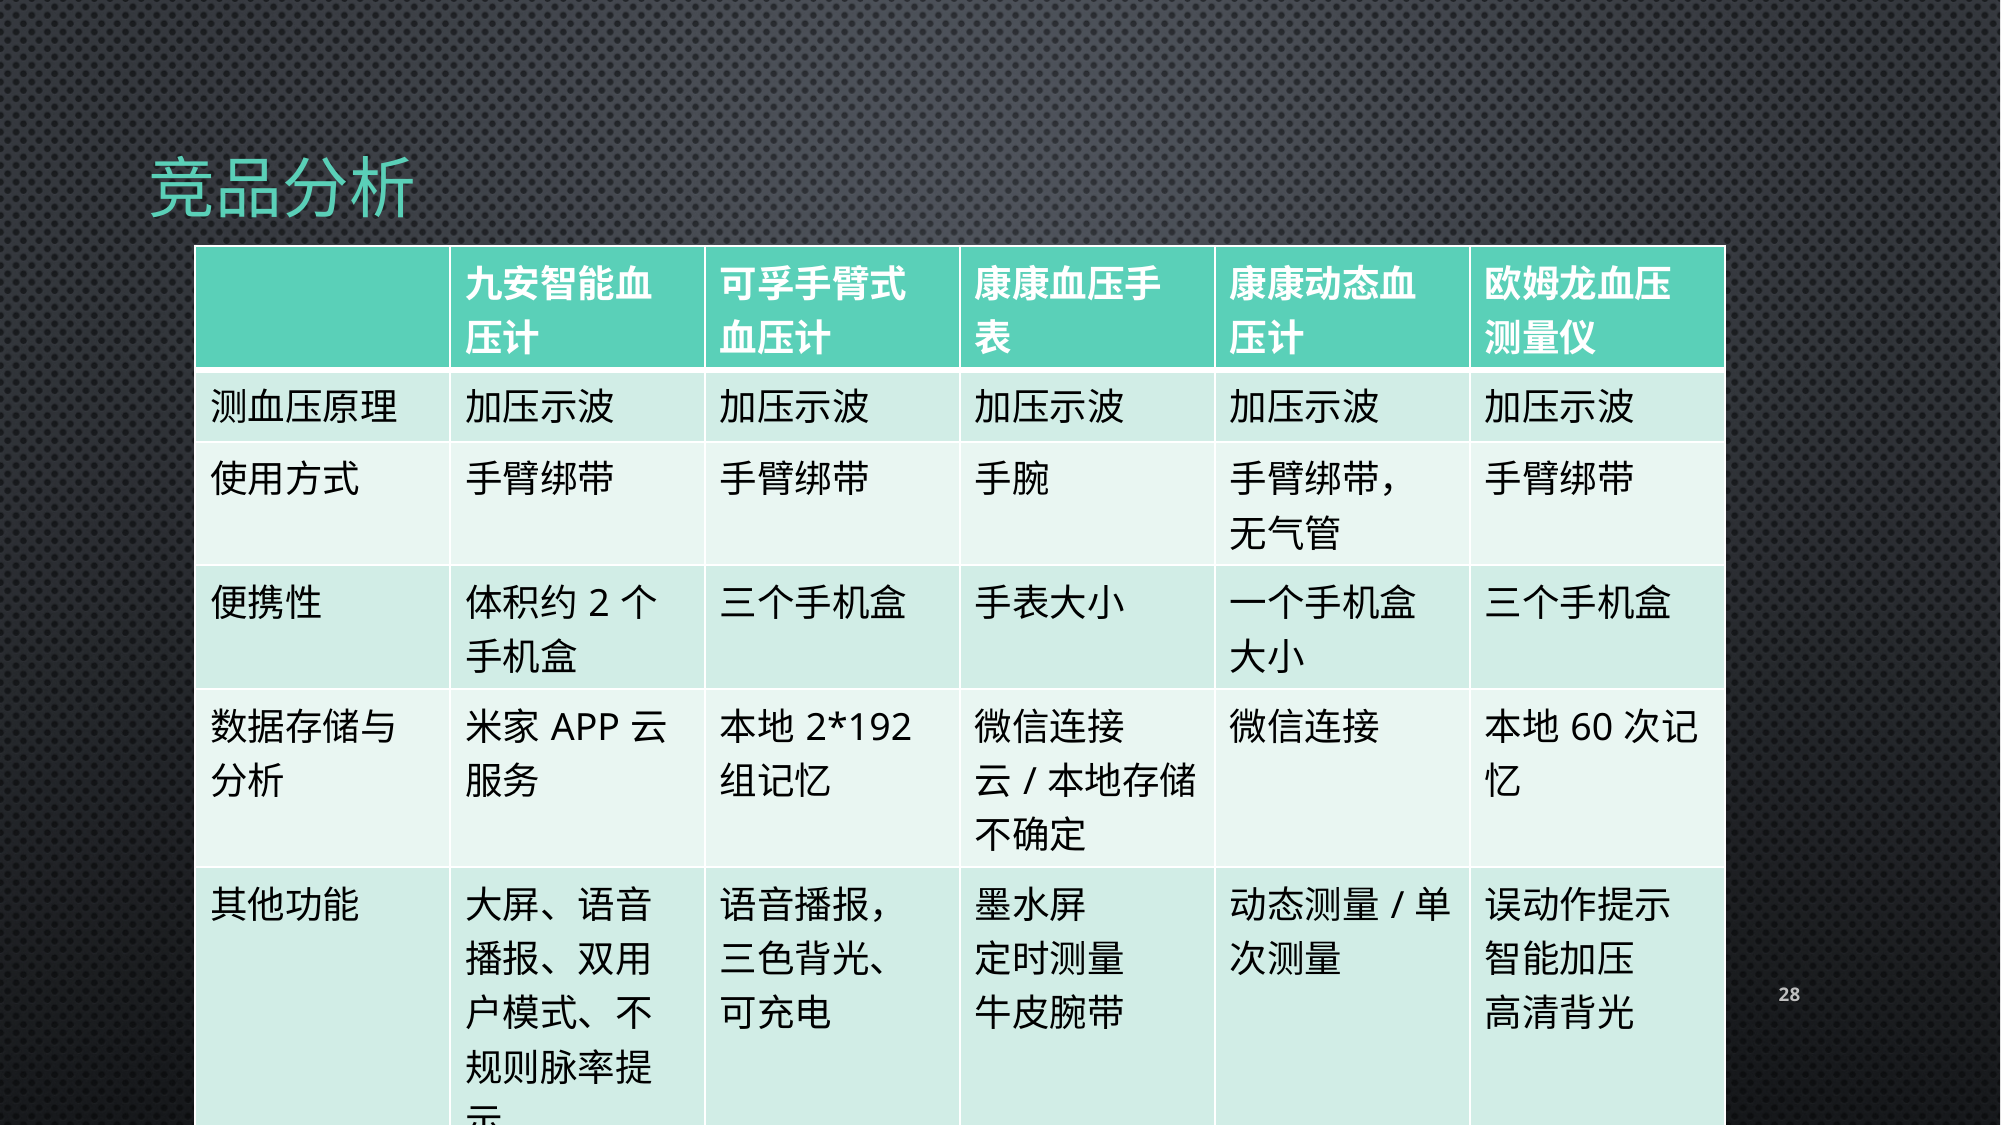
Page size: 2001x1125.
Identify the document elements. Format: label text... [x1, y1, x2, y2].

table_cell 三个手机盒 [1471, 566, 1724, 688]
table_cell 手腕 [961, 443, 1214, 564]
table_cell 三个手机盒 [706, 566, 959, 688]
table_cell 加压示波 [961, 373, 1214, 441]
table_cell 加压示波 [1471, 373, 1724, 441]
table_cell 便携性 [196, 566, 449, 688]
table_cell 本地2*192组记忆 [706, 690, 959, 866]
table_cell 加压示波 [706, 373, 959, 441]
title 竞品分析 [133, 29, 1759, 343]
table_cell 误动作提示 智能加压 高清背光 [1471, 868, 1724, 1125]
table_cell 手臂绑带，无气管 [1216, 443, 1469, 564]
table_cell 本地60次记忆 [1471, 690, 1724, 866]
table_cell 手臂绑带 [451, 443, 704, 564]
table_cell 一个手机盒大小 [1216, 566, 1469, 688]
table_cell 语音播报，三色背光、可充电 [706, 868, 959, 1125]
table_cell 微信连接 云/本地存储不确定 [961, 690, 1214, 866]
table_cell 加压示波 [1216, 373, 1469, 441]
table_cell 手表大小 [961, 566, 1214, 688]
table_cell 数据存储与分析 [196, 690, 449, 866]
table_cell 动态测量/单次测量 [1216, 868, 1469, 1125]
table_header 康康血压手表 [961, 247, 1214, 367]
table_cell 手臂绑带 [706, 443, 959, 564]
slide_number 28 [1726, 965, 1816, 1025]
table_cell 微信连接 [1216, 690, 1469, 866]
table_cell 其他功能 [196, 868, 449, 1125]
table_header 欧姆龙血压测量仪 [1471, 247, 1724, 367]
table_cell 墨水屏 定时测量 牛皮腕带 [961, 868, 1214, 1125]
table_cell 大屏、语音播报、双用户模式、不规则脉率提示 [451, 868, 704, 1125]
table_header 九安智能血压计 [451, 247, 704, 367]
table_header [196, 247, 449, 367]
table_cell 测血压原理 [196, 373, 449, 441]
table_cell 体积约2个手机盒 [451, 566, 704, 688]
table_header 可孚手臂式血压计 [706, 247, 959, 367]
table_header 康康动态血压计 [1216, 247, 1469, 367]
table_cell 使用方式 [196, 443, 449, 564]
table_cell 米家APP云服务 [451, 690, 704, 866]
table_cell 手臂绑带 [1471, 443, 1724, 564]
table_cell 加压示波 [451, 373, 704, 441]
